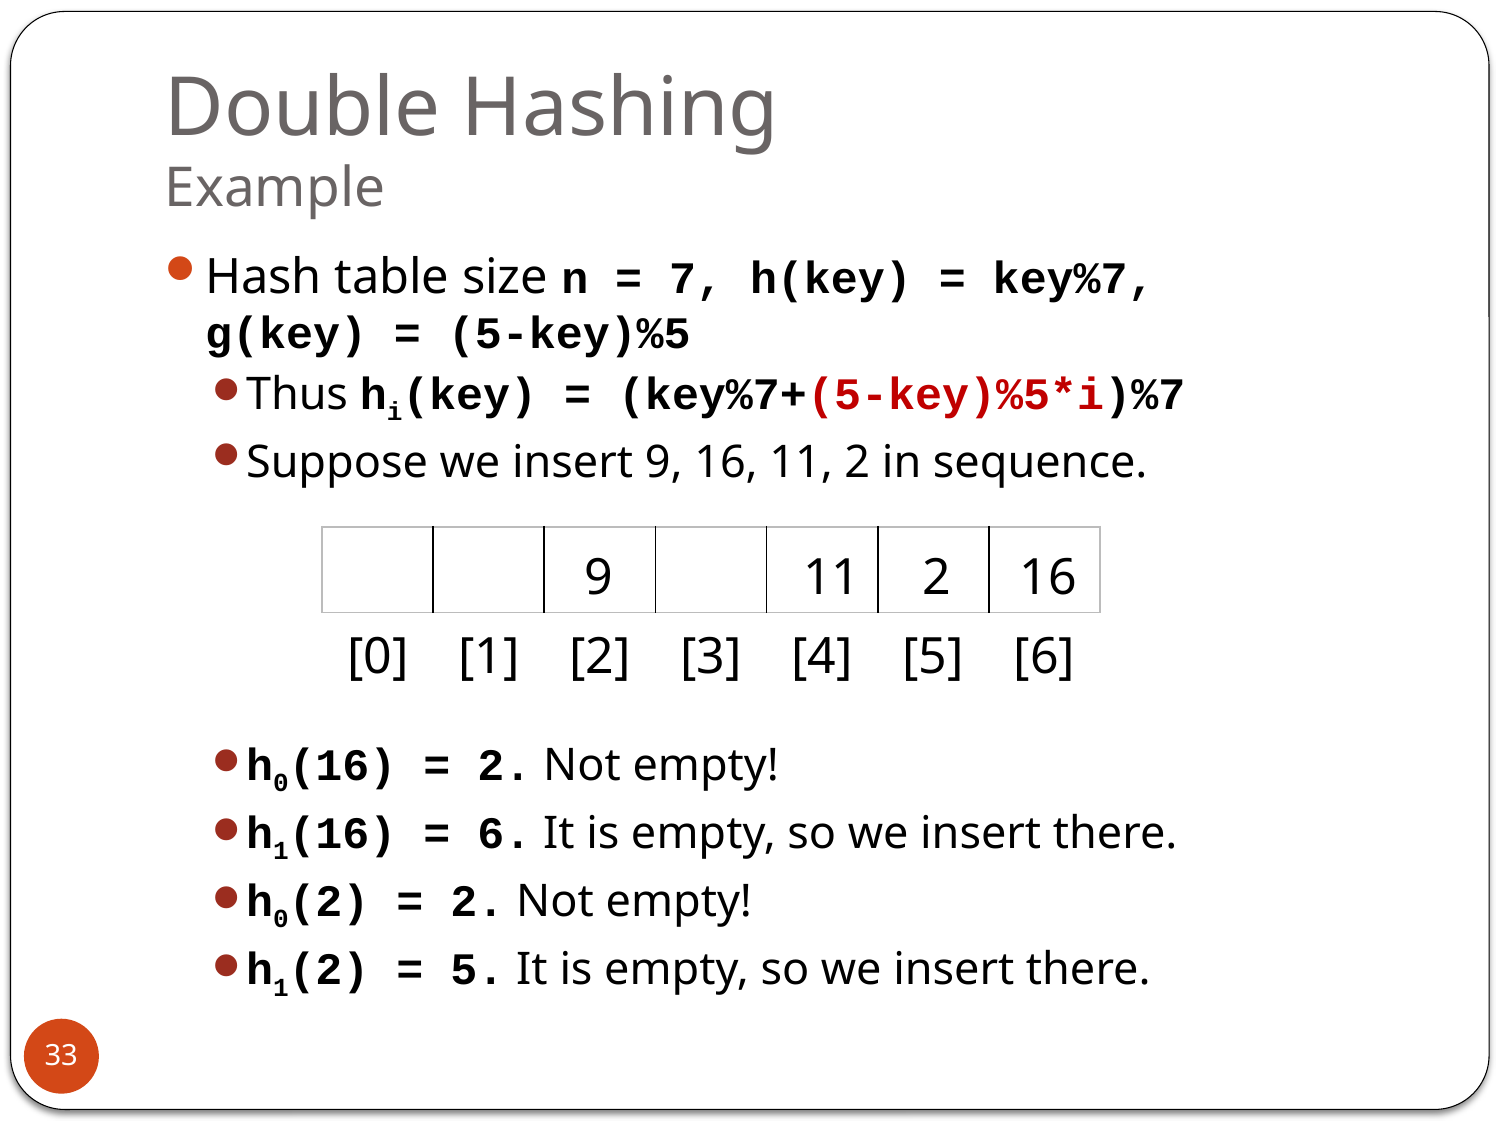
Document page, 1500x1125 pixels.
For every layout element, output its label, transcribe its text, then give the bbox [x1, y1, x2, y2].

table_header [5] [878, 613, 989, 696]
table_header [6] [989, 613, 1100, 696]
table_header [1] [433, 613, 544, 696]
table_header [4] [767, 613, 878, 696]
text_box 9 [569, 537, 628, 613]
list Hash table size n = 7, h(key) = key%7, g(key) = (5-key)%5 Thus hi(key) = (key%7+(5-key)%5*i)%7 Suppose we insert 9, 16, 11, 2 in sequence. h0(16) = 2. Not empty! h1(16) = 6. It is empty, so we insert there. h0(2) = 2. Not empty! h1(2) = 5. It is empty, so we insert there. [150, 237, 1425, 1013]
table_header [434, 528, 543, 612]
table_header [545, 528, 655, 612]
table_header [879, 528, 988, 612]
table_header [323, 528, 432, 612]
text_box 11 [788, 537, 876, 613]
table_header [656, 528, 766, 612]
table_header [767, 528, 877, 612]
table_header [990, 528, 1099, 612]
title Double Hashing Example [150, 45, 1425, 233]
slide_number 33 [23, 1018, 99, 1094]
table_header [2] [544, 613, 655, 696]
text_box 16 [1004, 536, 1092, 612]
table_header [0] [322, 613, 433, 696]
table_header [3] [655, 613, 767, 696]
text_box 2 [907, 537, 966, 613]
